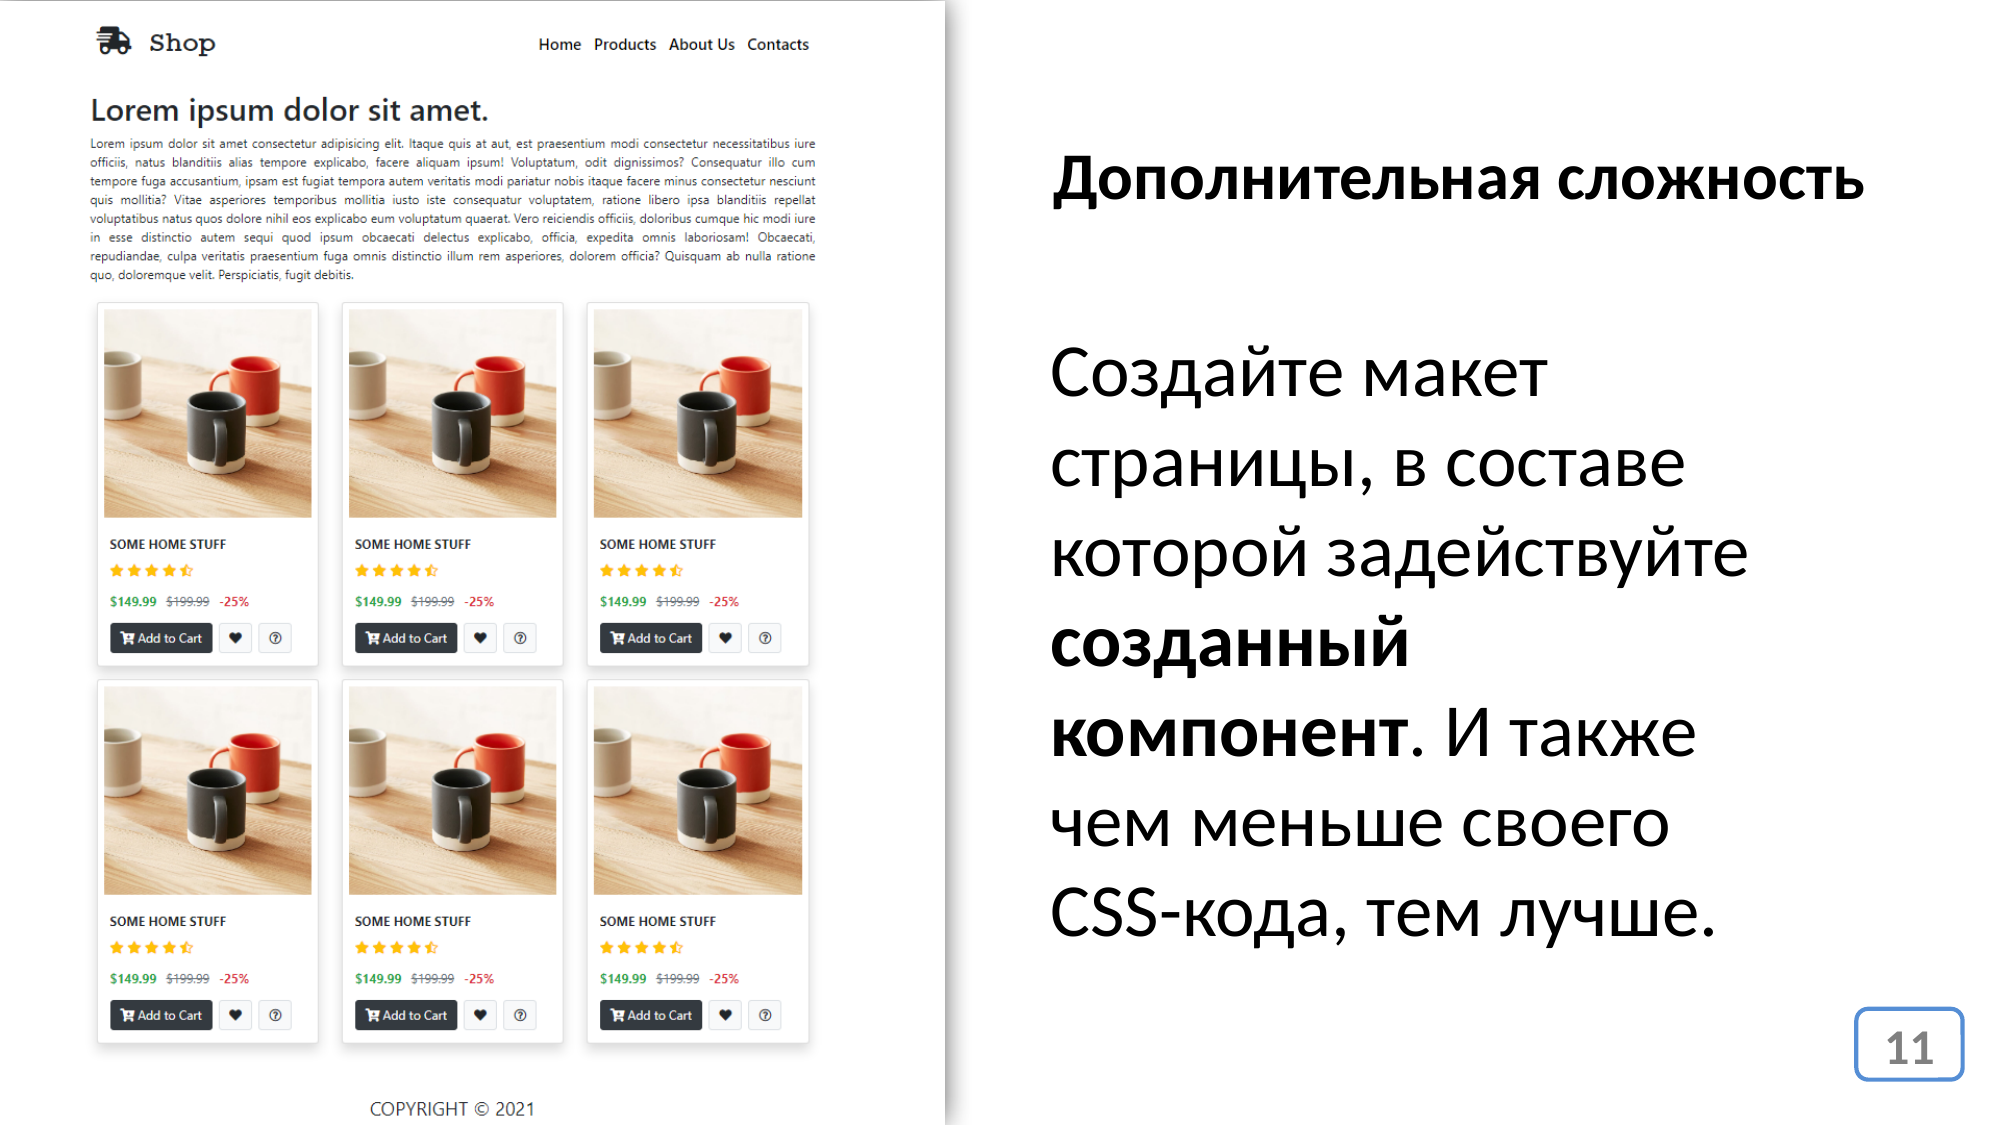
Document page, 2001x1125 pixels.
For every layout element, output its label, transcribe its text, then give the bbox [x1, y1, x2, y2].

text_box Дополнительная сложность [1038, 125, 1881, 221]
text_box 11 [1854, 1006, 1965, 1082]
text_box Создайте макет страницы, в составе которой задействуйте созданный компонент. И также чем меньше своего CSS-кода, тем лучше. [1035, 314, 1788, 960]
picture [0, 1, 945, 1125]
